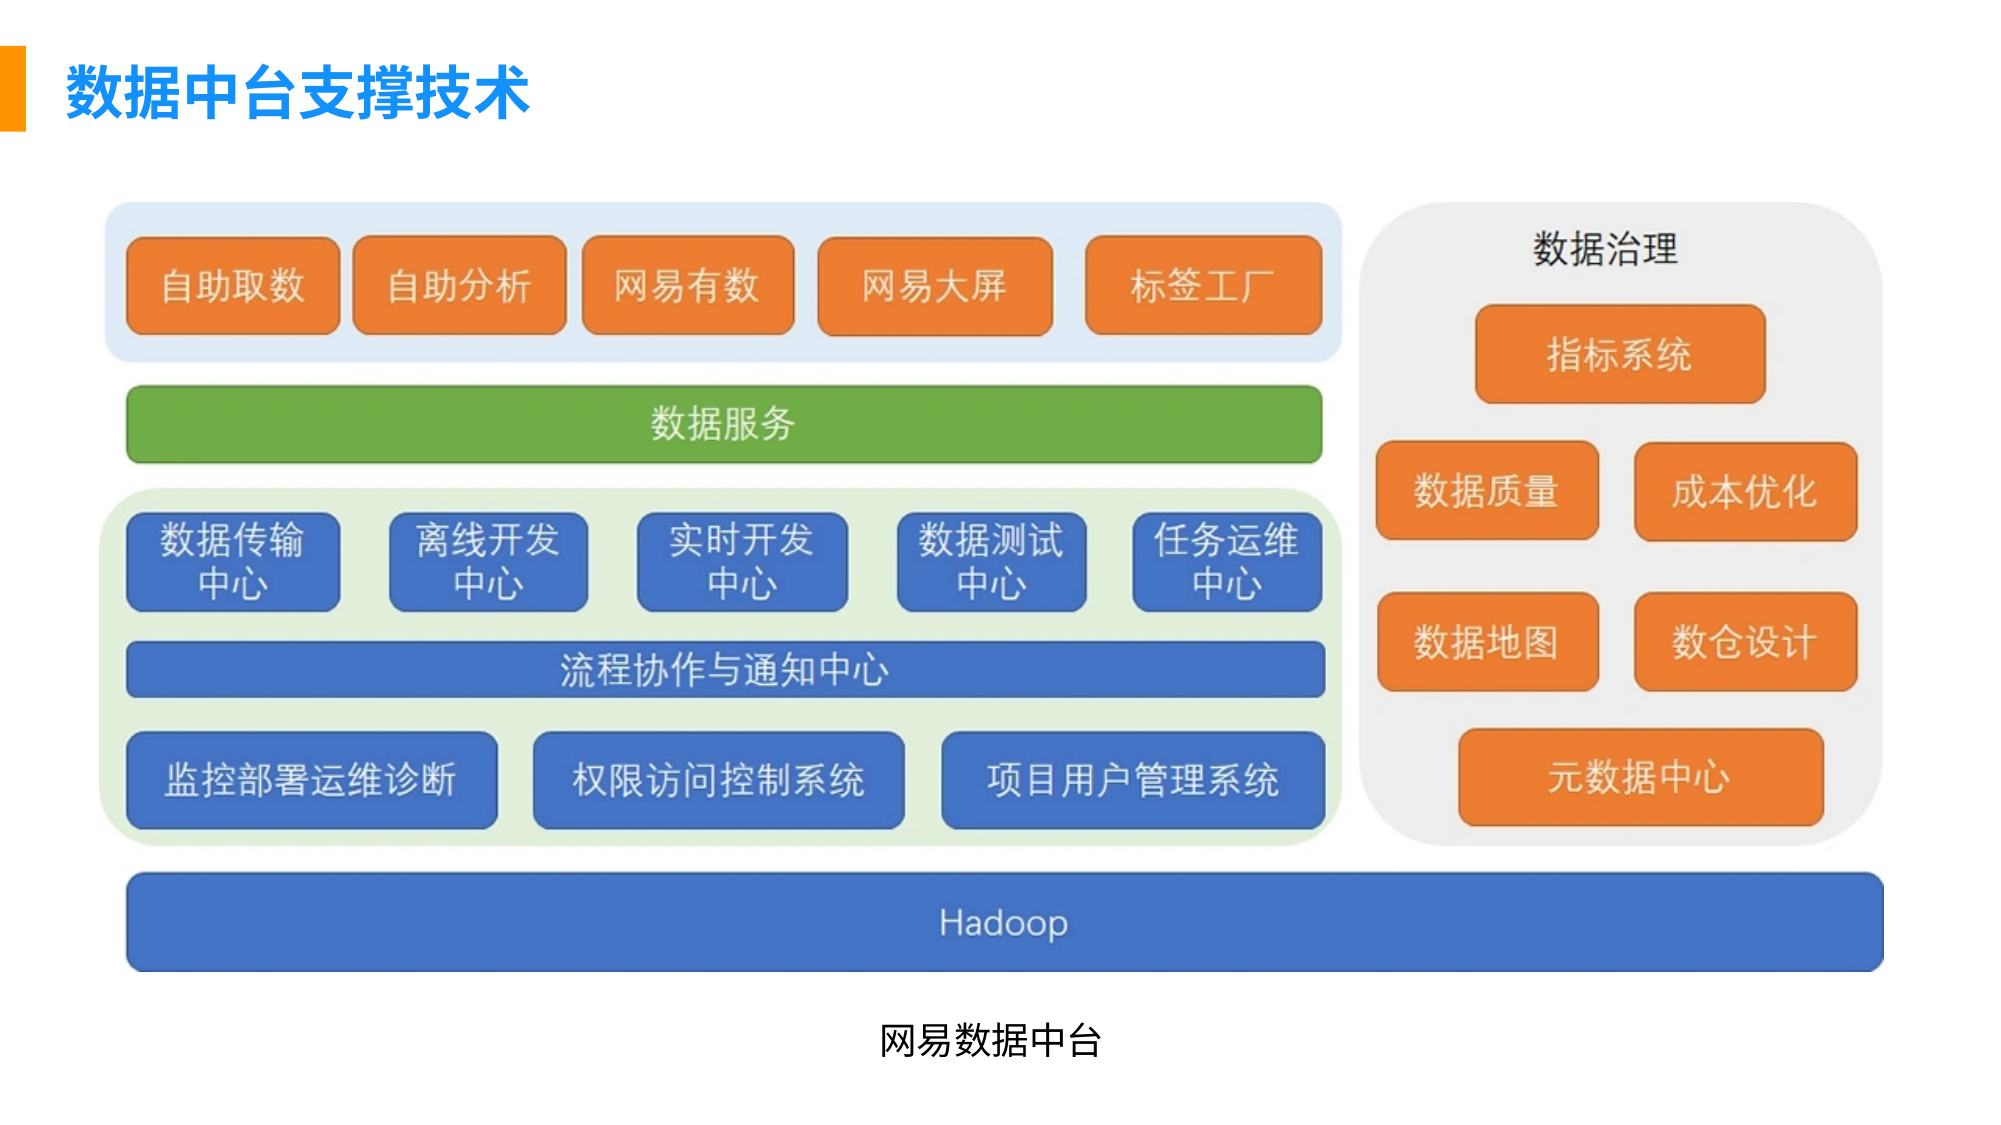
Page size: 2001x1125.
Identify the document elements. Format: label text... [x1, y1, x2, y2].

text_box 网易数据中台 [864, 1009, 1120, 1070]
picture [99, 202, 1884, 972]
text_box 数据中台支撑技术 [50, 48, 1708, 134]
